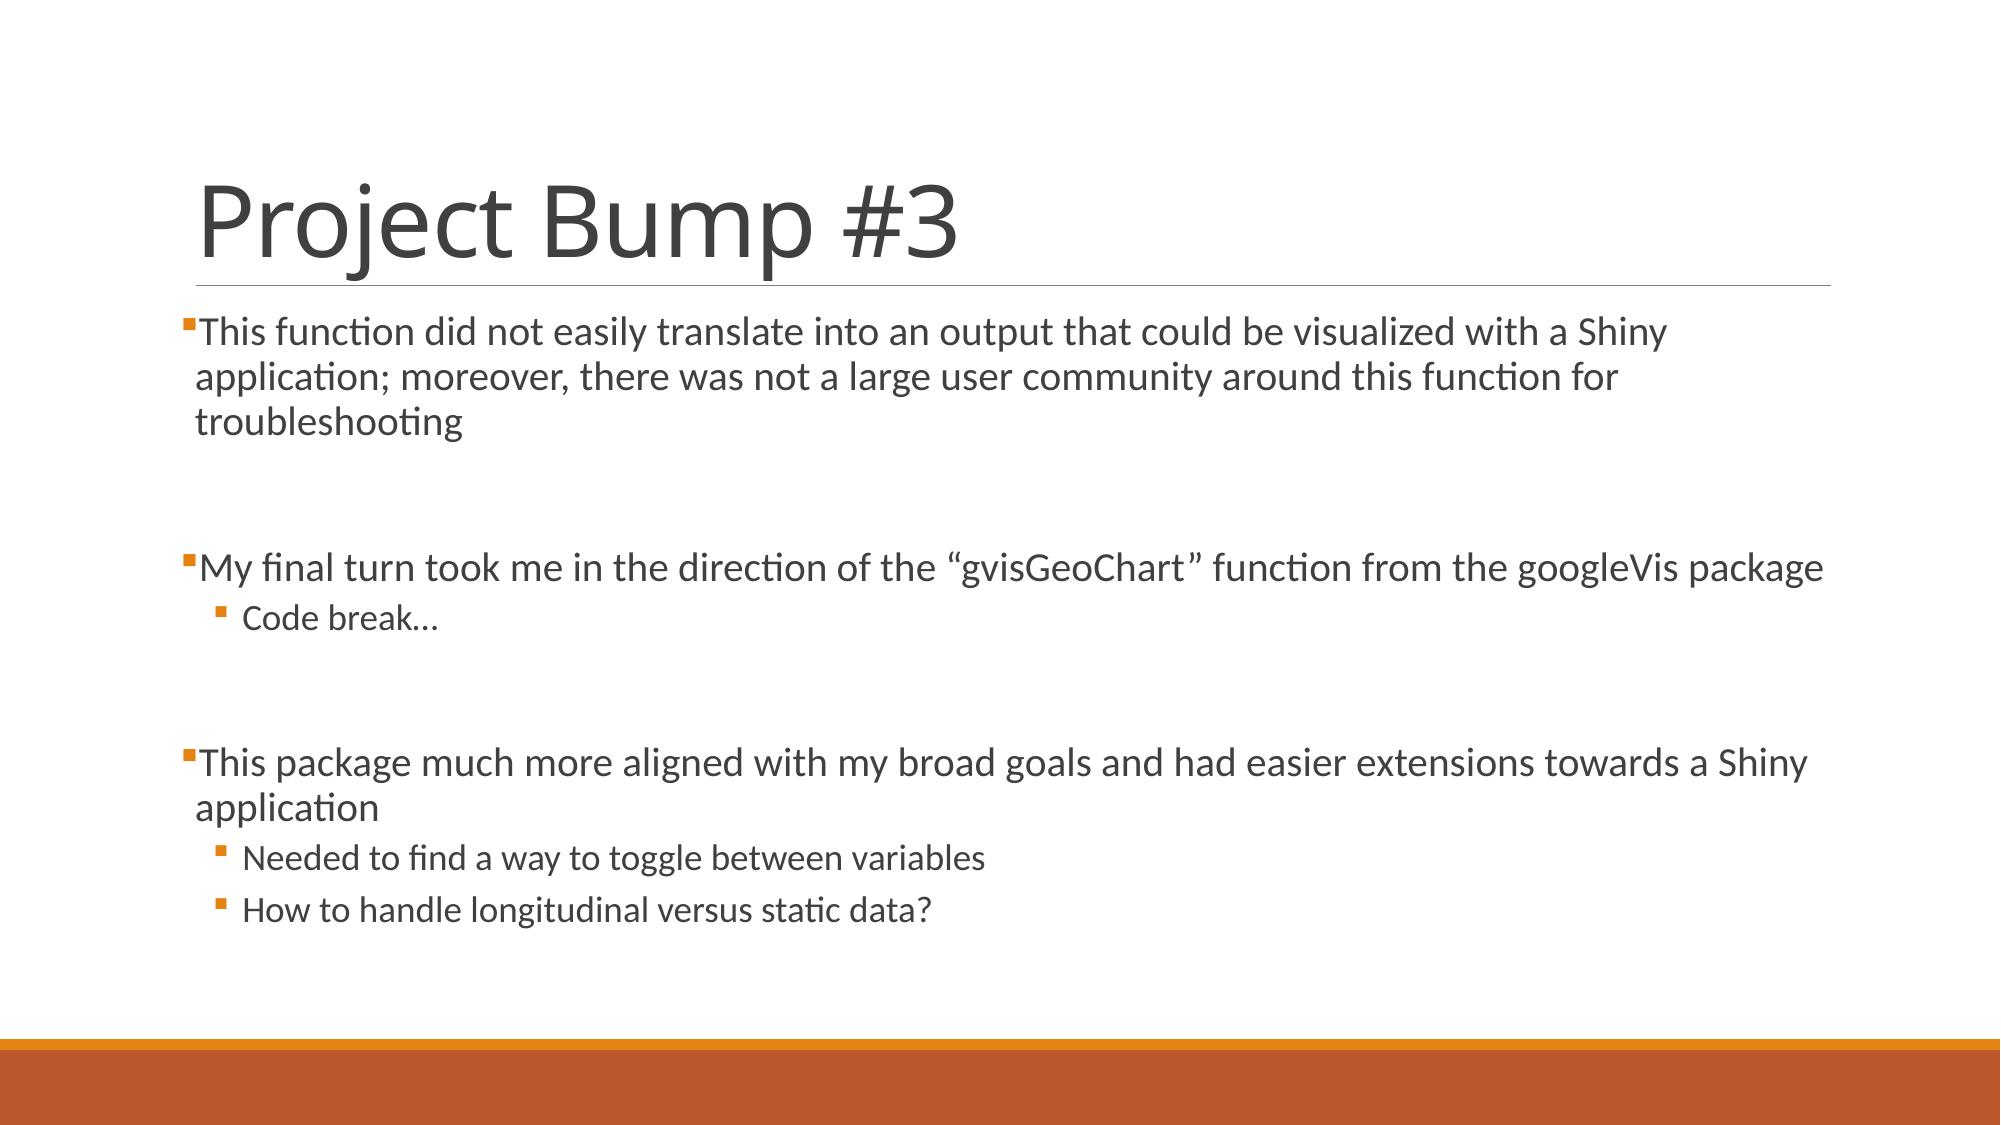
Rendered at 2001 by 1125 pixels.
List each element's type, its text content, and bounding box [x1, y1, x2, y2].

title Project Bump #3 [180, 47, 1830, 285]
list This function did not easily translate into an output that could be visualized with a Shiny application; moreover, there was not a large user community around this function for troubleshooting My final turn took me in the direction of the “gvisGeoChart” function from the googleVis package Code break… This package much more aligned with my broad goals and had easier extensions towards a Shiny application Needed to find a way to toggle between variables How to handle longitudinal versus static data? [180, 302, 1830, 963]
